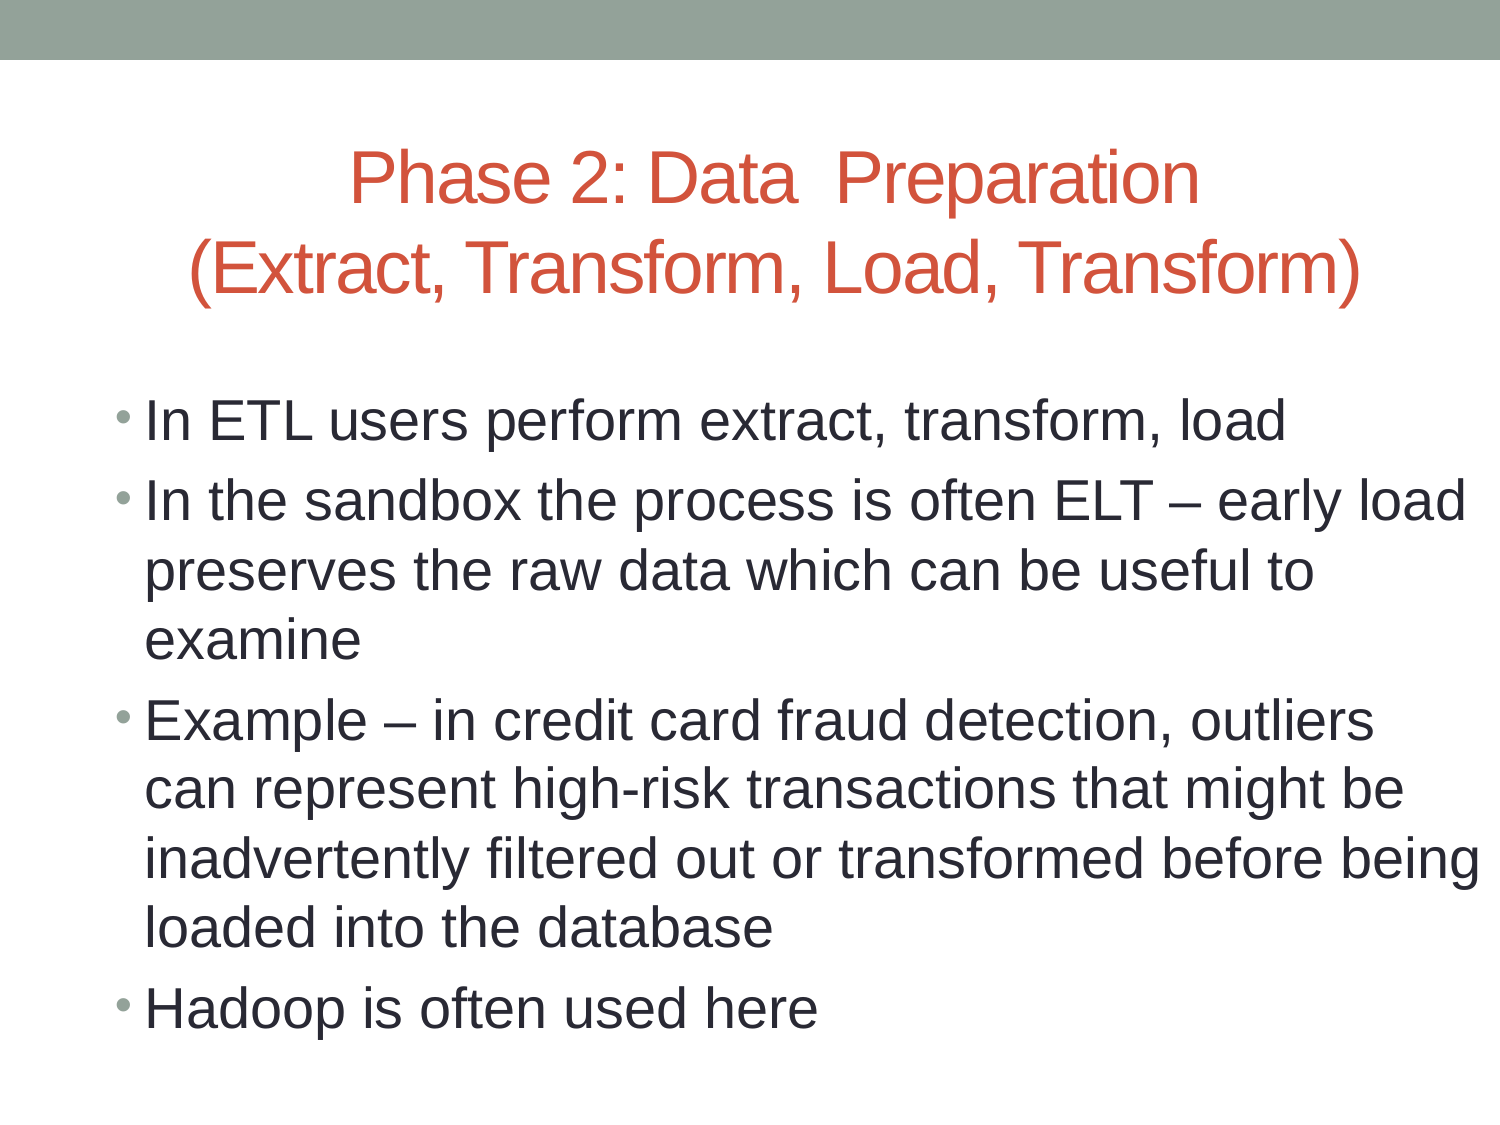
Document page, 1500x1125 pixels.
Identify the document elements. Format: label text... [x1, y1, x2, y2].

list In ETL users perform extract, transform, load In the sandbox the process is often ELT – early load preserves the raw data which can be useful to examine Example – in credit card fraud detection, outliers can represent high-risk transactions that might be inadvertently filtered out or transformed before being loaded into the database Hadoop is often used here [99, 375, 1500, 1050]
title Phase 2: Data Preparation (Extract, Transform, Load, Transform) [87, 112, 1463, 325]
